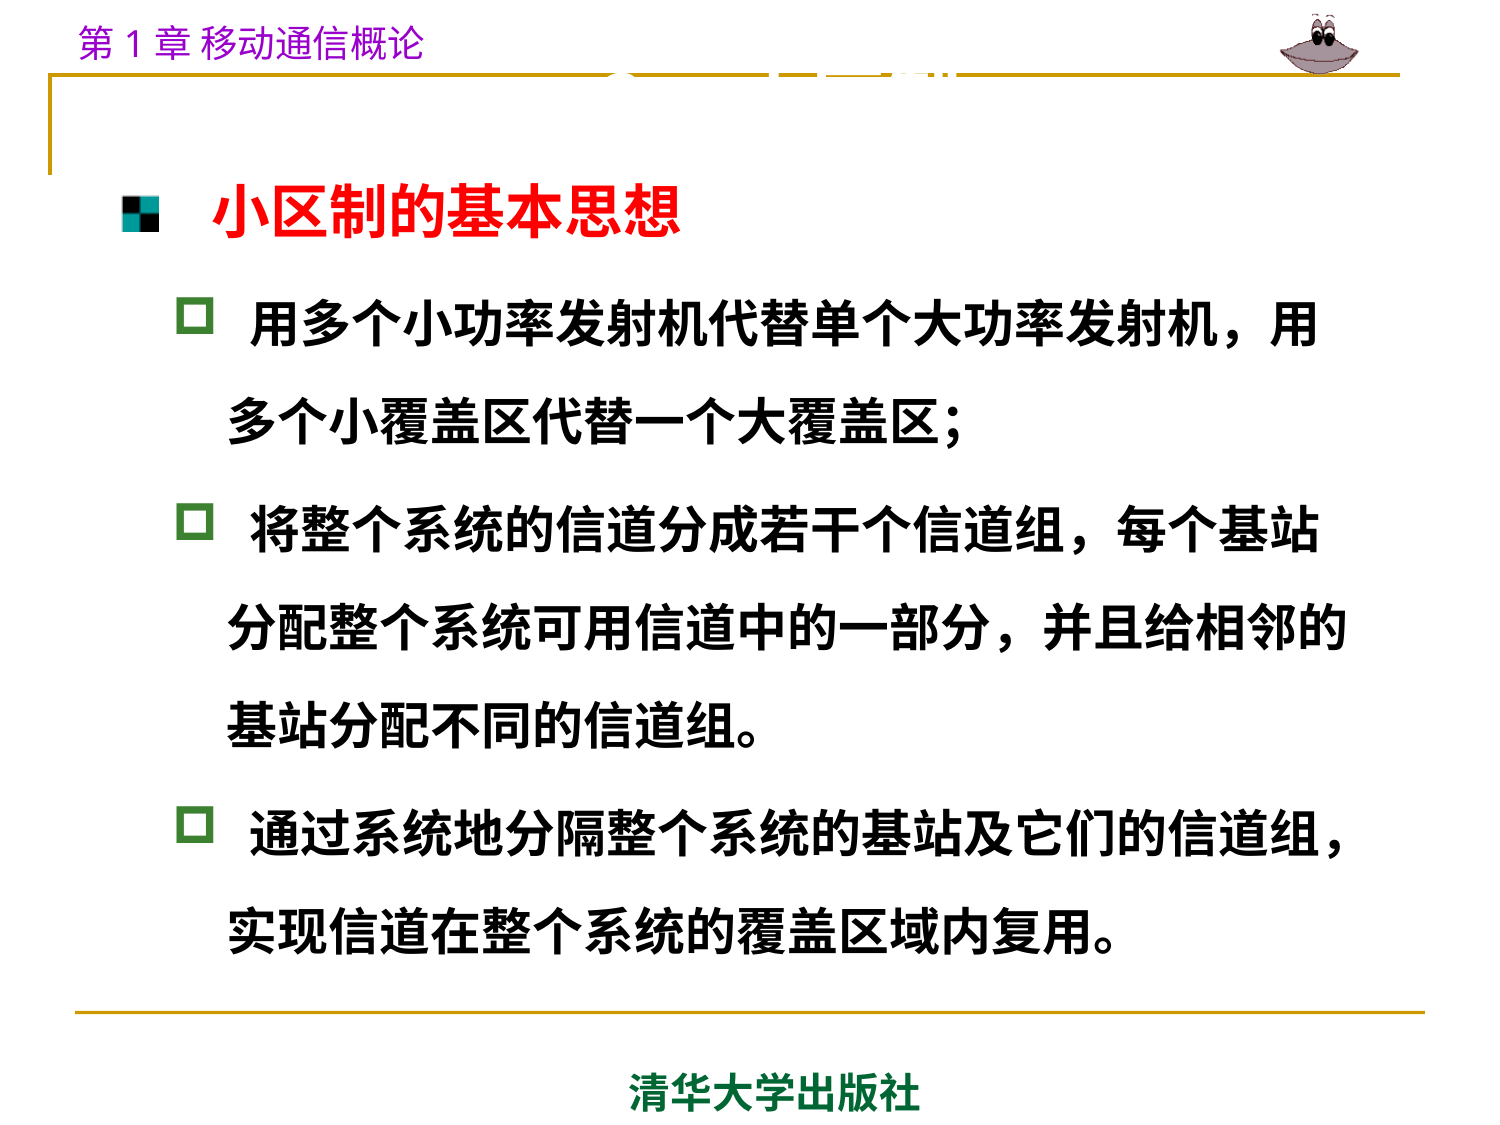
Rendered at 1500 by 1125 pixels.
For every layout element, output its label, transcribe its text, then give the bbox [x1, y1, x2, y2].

picture [1237, 0, 1363, 87]
list 小区制的基本思想 用多个小功率发射机代替单个大功率发射机，用多个小覆盖区代替一个大覆盖区； 将整个系统的信道分成若干个信道组，每个基站分配整个系统可用信道中的一部分，并且给相邻的基站分配不同的信道组。 通过系统地分隔整个系统的基站及它们的信道组，实现信道在整个系统的覆盖区域内复用。 [99, 125, 1375, 969]
picture [114, 188, 159, 232]
title 2、小区制 [210, 45, 1352, 125]
